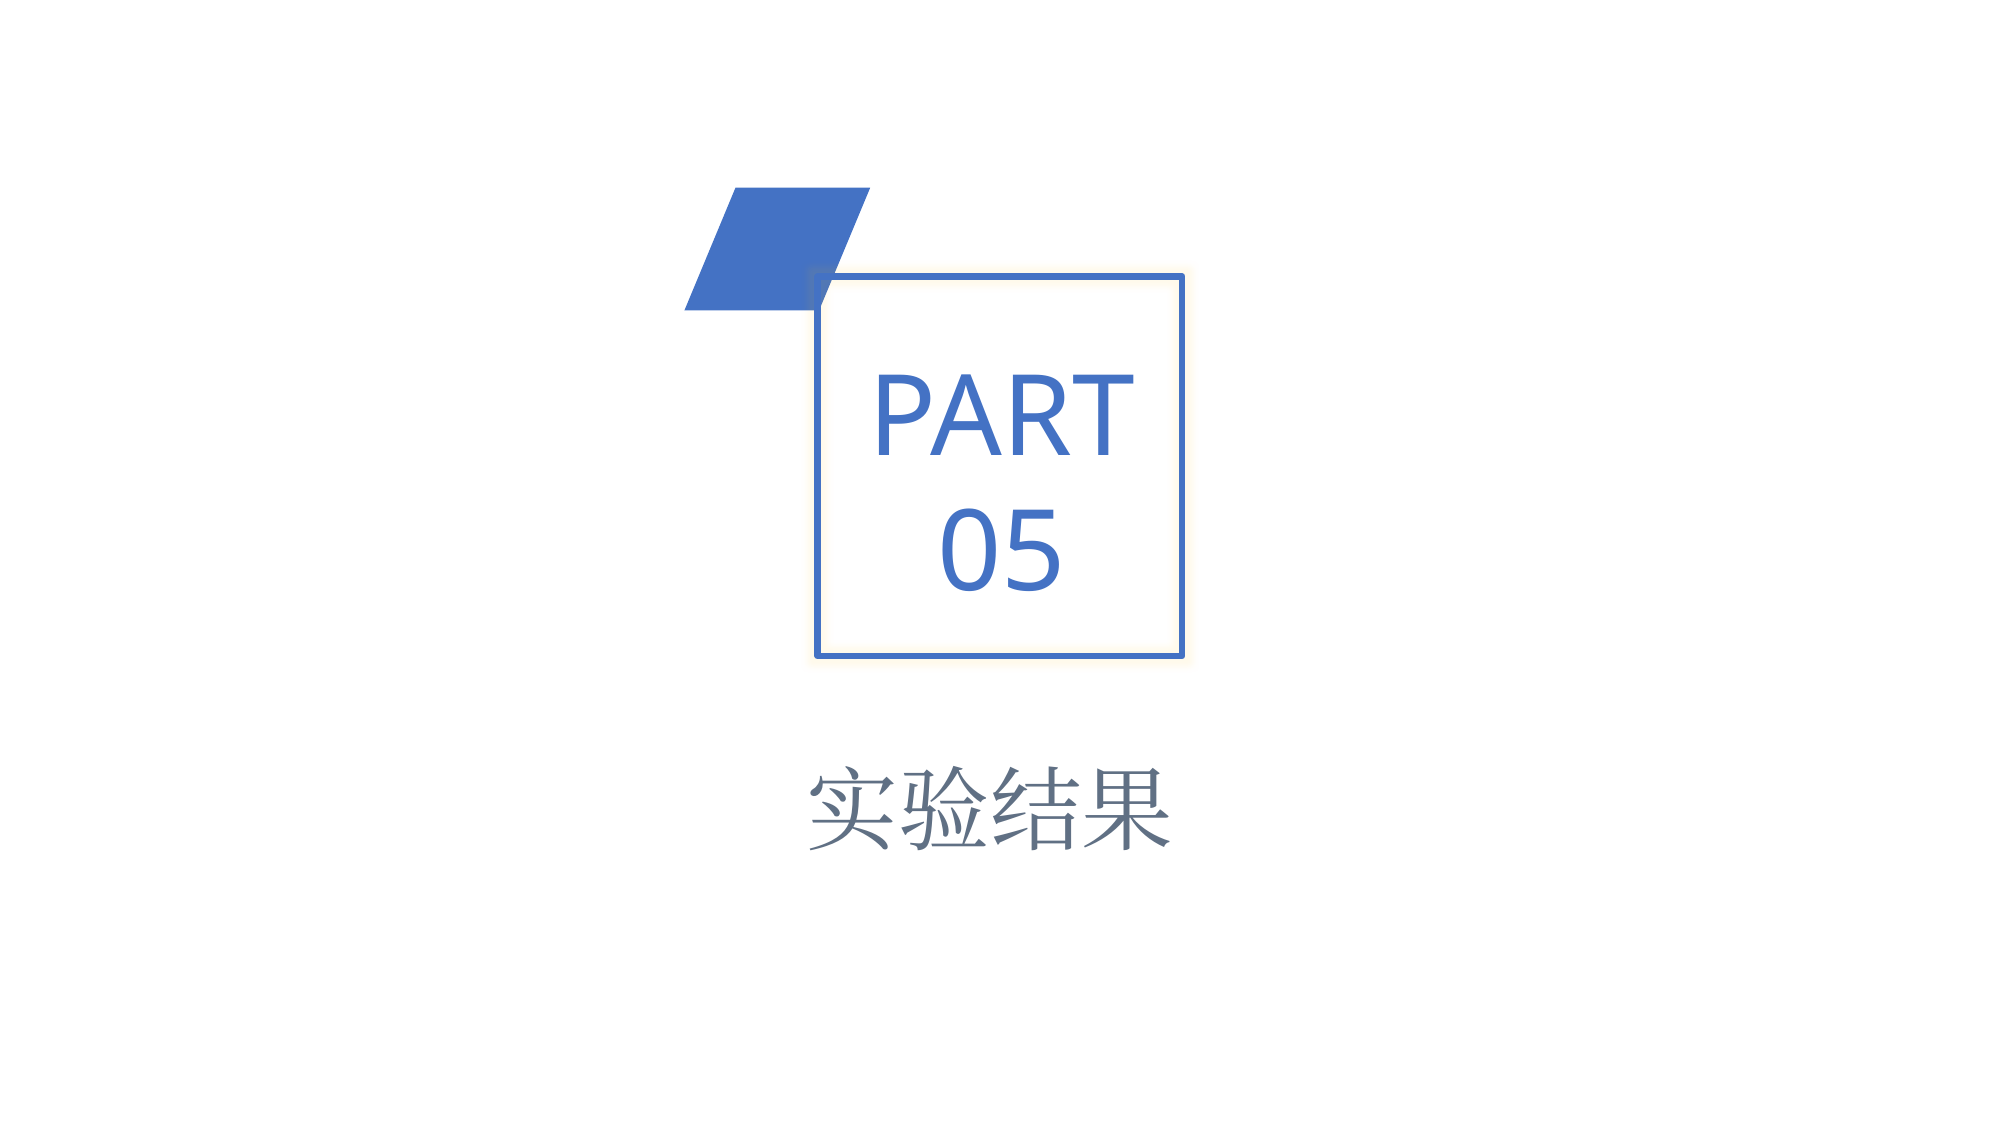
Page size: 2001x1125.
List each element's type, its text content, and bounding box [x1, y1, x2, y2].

text_box 实验结果 [615, 744, 1365, 870]
text_box [684, 187, 871, 311]
text_box [817, 276, 1183, 656]
